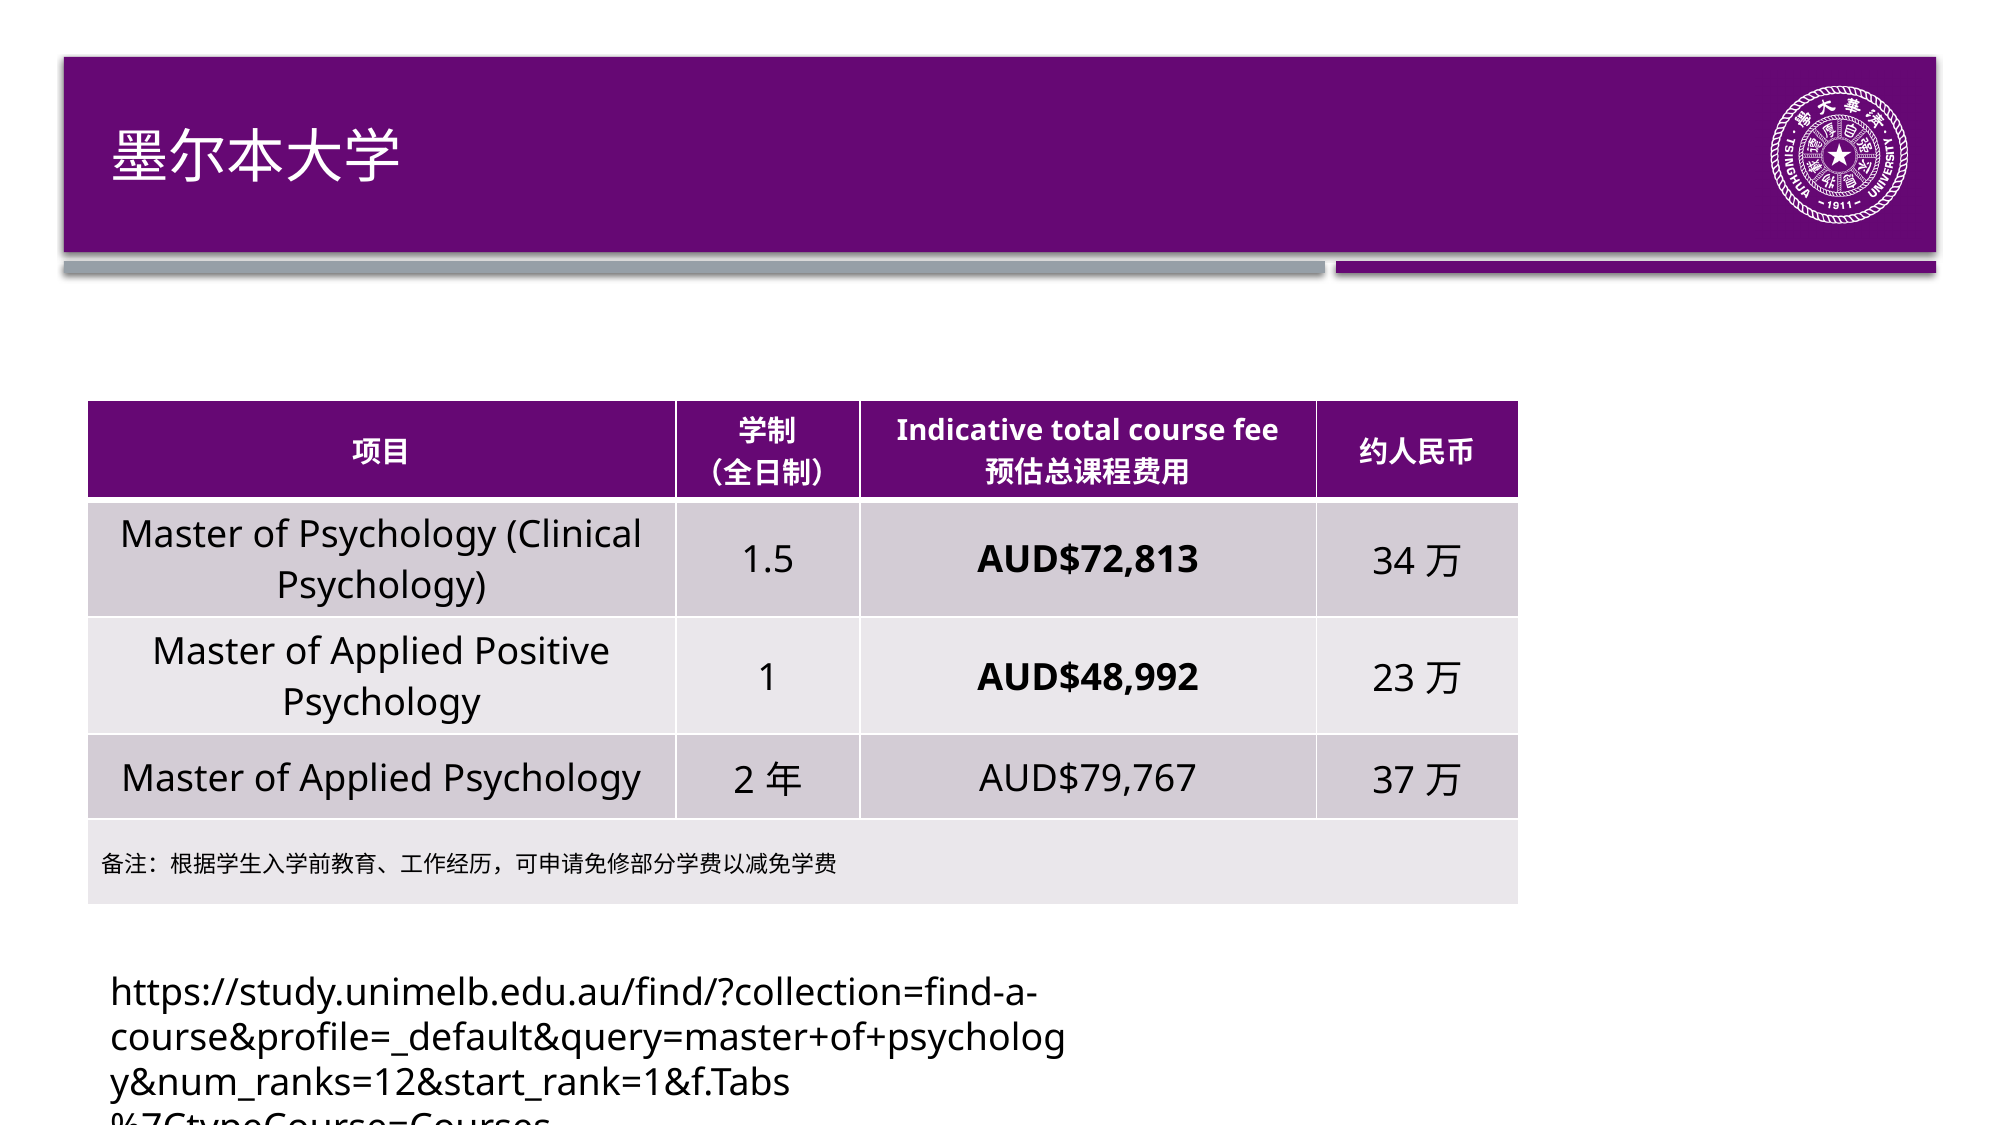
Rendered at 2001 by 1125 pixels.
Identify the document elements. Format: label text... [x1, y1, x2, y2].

table_cell Master of Applied Positive Psychology [88, 618, 675, 733]
text_box https://study.unimelb.edu.au/find/?collection=find-a-course&profile=_default&query=master+of+psychology&num_ranks=12&start_rank=1&f.Tabs%7CtypeCourse=Courses [95, 960, 1096, 1125]
table_cell 备注：根据学生入学前教育、工作经历，可申请免修部分学费以减免学费 [88, 820, 1518, 904]
table_cell 1 [677, 618, 859, 733]
table_cell 1.5 [677, 503, 859, 616]
table_header 项目 [88, 401, 675, 497]
table_cell AUD$48,992 [861, 618, 1316, 733]
table_cell 37万 [1317, 735, 1518, 818]
table_header Indicative total course fee 预估总课程费用 [861, 401, 1316, 497]
table_cell 34万 [1317, 503, 1518, 616]
table_cell AUD$79,767 [861, 735, 1316, 818]
table_cell 2年 [677, 735, 859, 818]
title 墨尔本大学 [95, 71, 1756, 238]
table_cell Master of Psychology (Clinical Psychology) [88, 503, 675, 616]
table_header 学制 （全日制） [677, 401, 859, 497]
table_cell 23万 [1317, 618, 1518, 733]
table_header 约人民币 [1317, 401, 1518, 497]
table_cell AUD$72,813 [861, 503, 1316, 616]
table_cell Master of Applied Psychology [88, 735, 675, 818]
